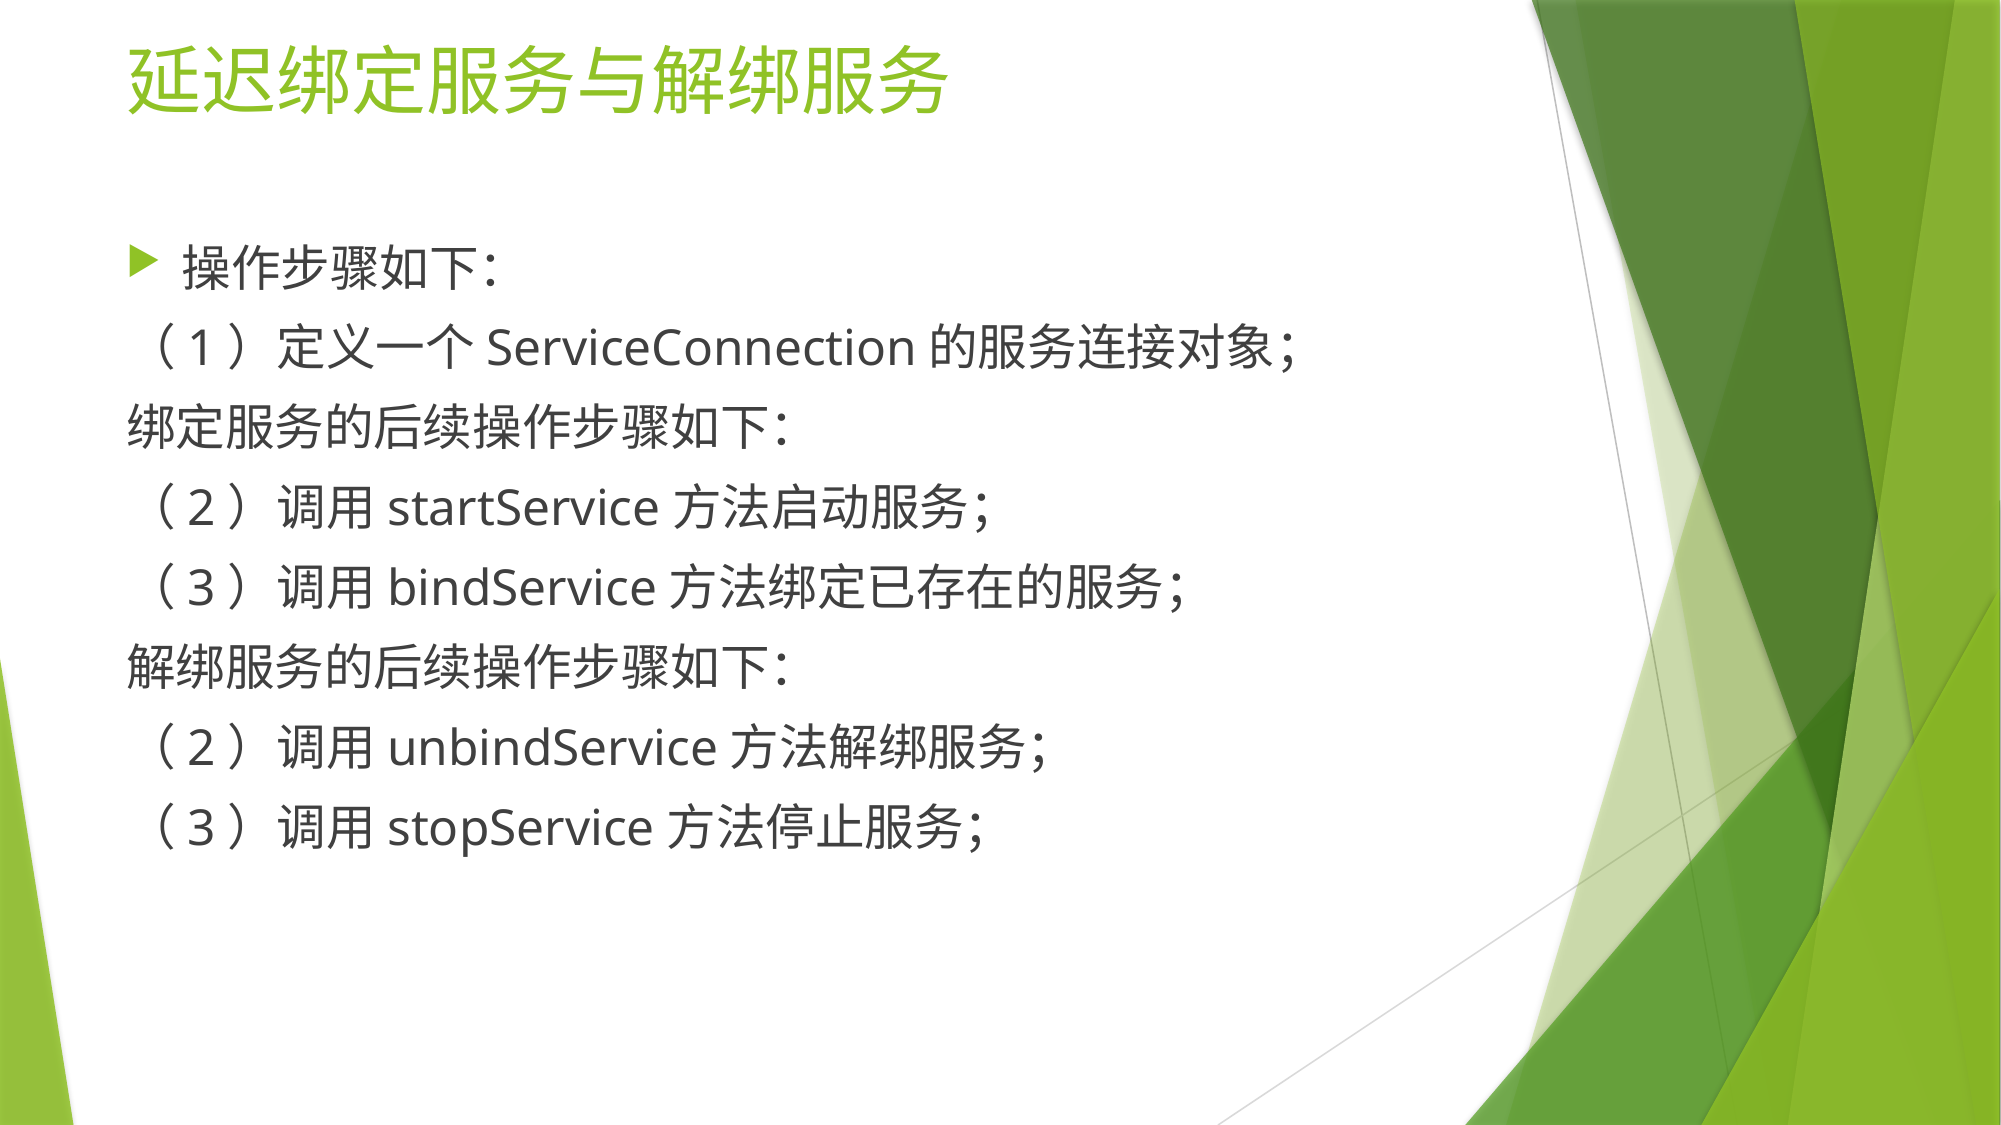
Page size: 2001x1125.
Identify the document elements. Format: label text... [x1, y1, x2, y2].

title 延迟绑定服务与解绑服务 [111, 25, 1522, 182]
list 操作步骤如下： （1）定义一个ServiceConnection的服务连接对象； 绑定服务的后续操作步骤如下： （2）调用startService方法启动服务； （3）调用bindService方法绑定已存在的服务； 解绑服务的后续操作步骤如下： （2）调用unbindService方法解绑服务； （3）调用stopService方法停止服务； [111, 228, 1522, 866]
